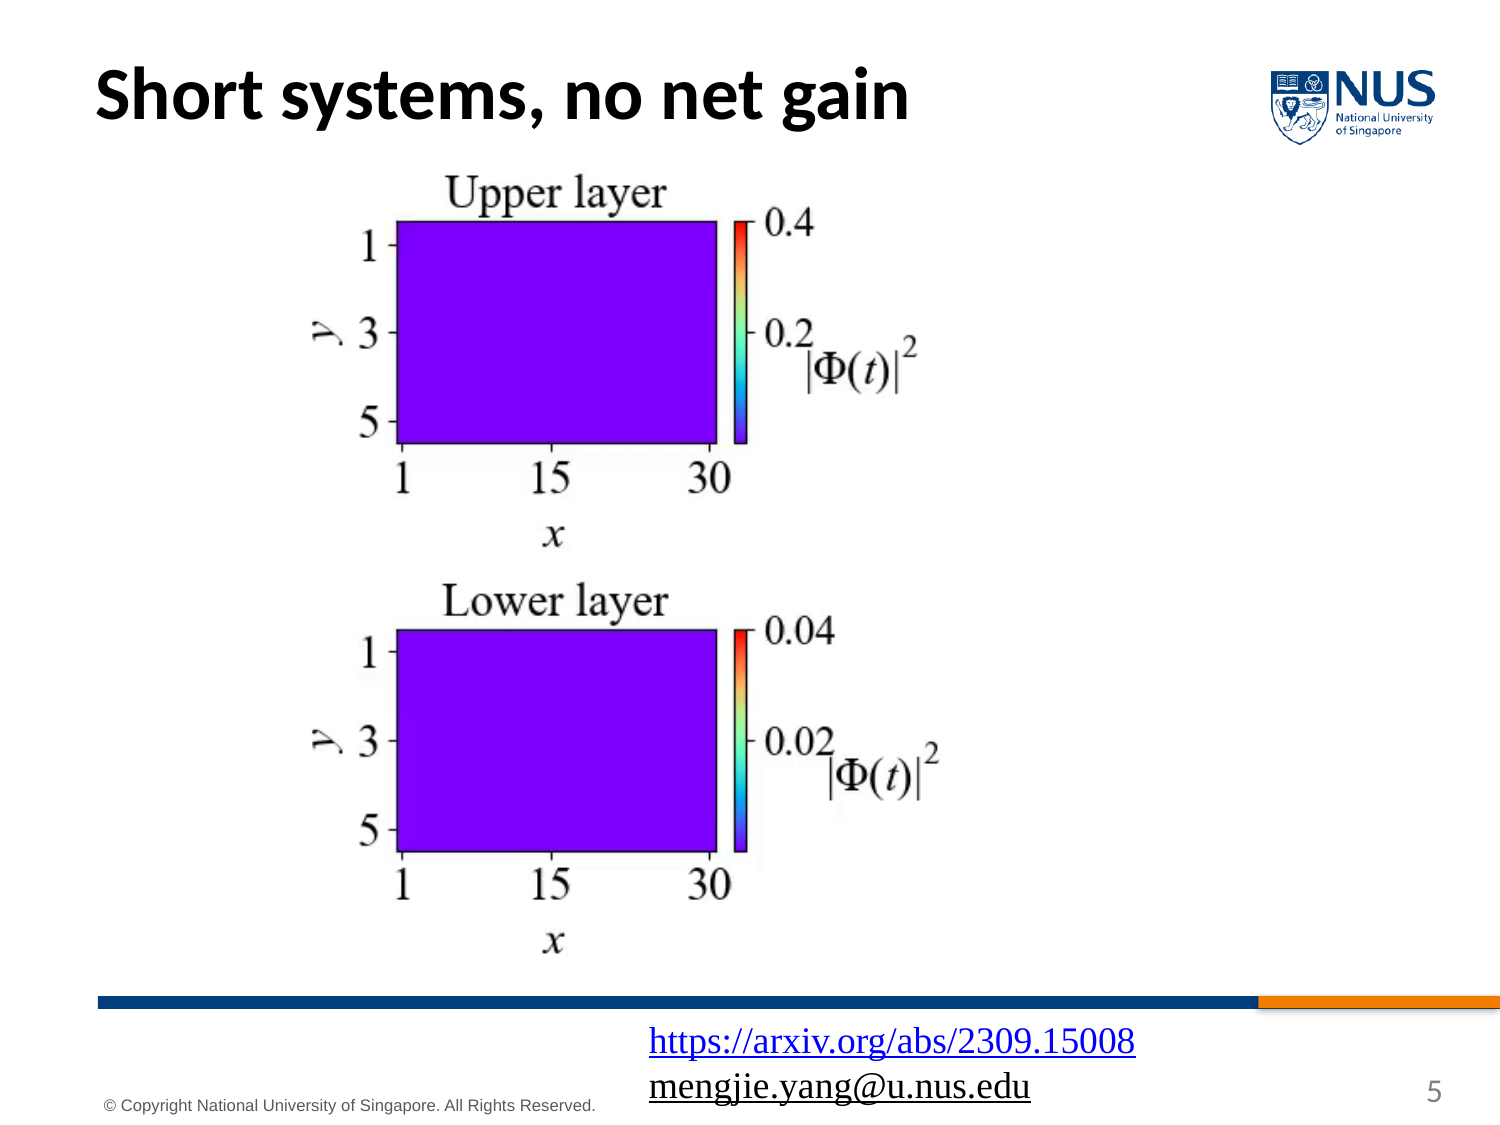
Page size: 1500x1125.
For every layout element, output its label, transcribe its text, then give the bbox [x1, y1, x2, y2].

text_box https://arxiv.org/abs/2309.15008 mengjie.yang@u.nus.edu [634, 1008, 1152, 1114]
picture [97, 996, 1258, 1009]
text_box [278, 148, 952, 990]
slide_number 5 [1107, 1061, 1458, 1122]
title Short systems, no net gain [80, 37, 1168, 225]
picture [1259, 57, 1441, 152]
